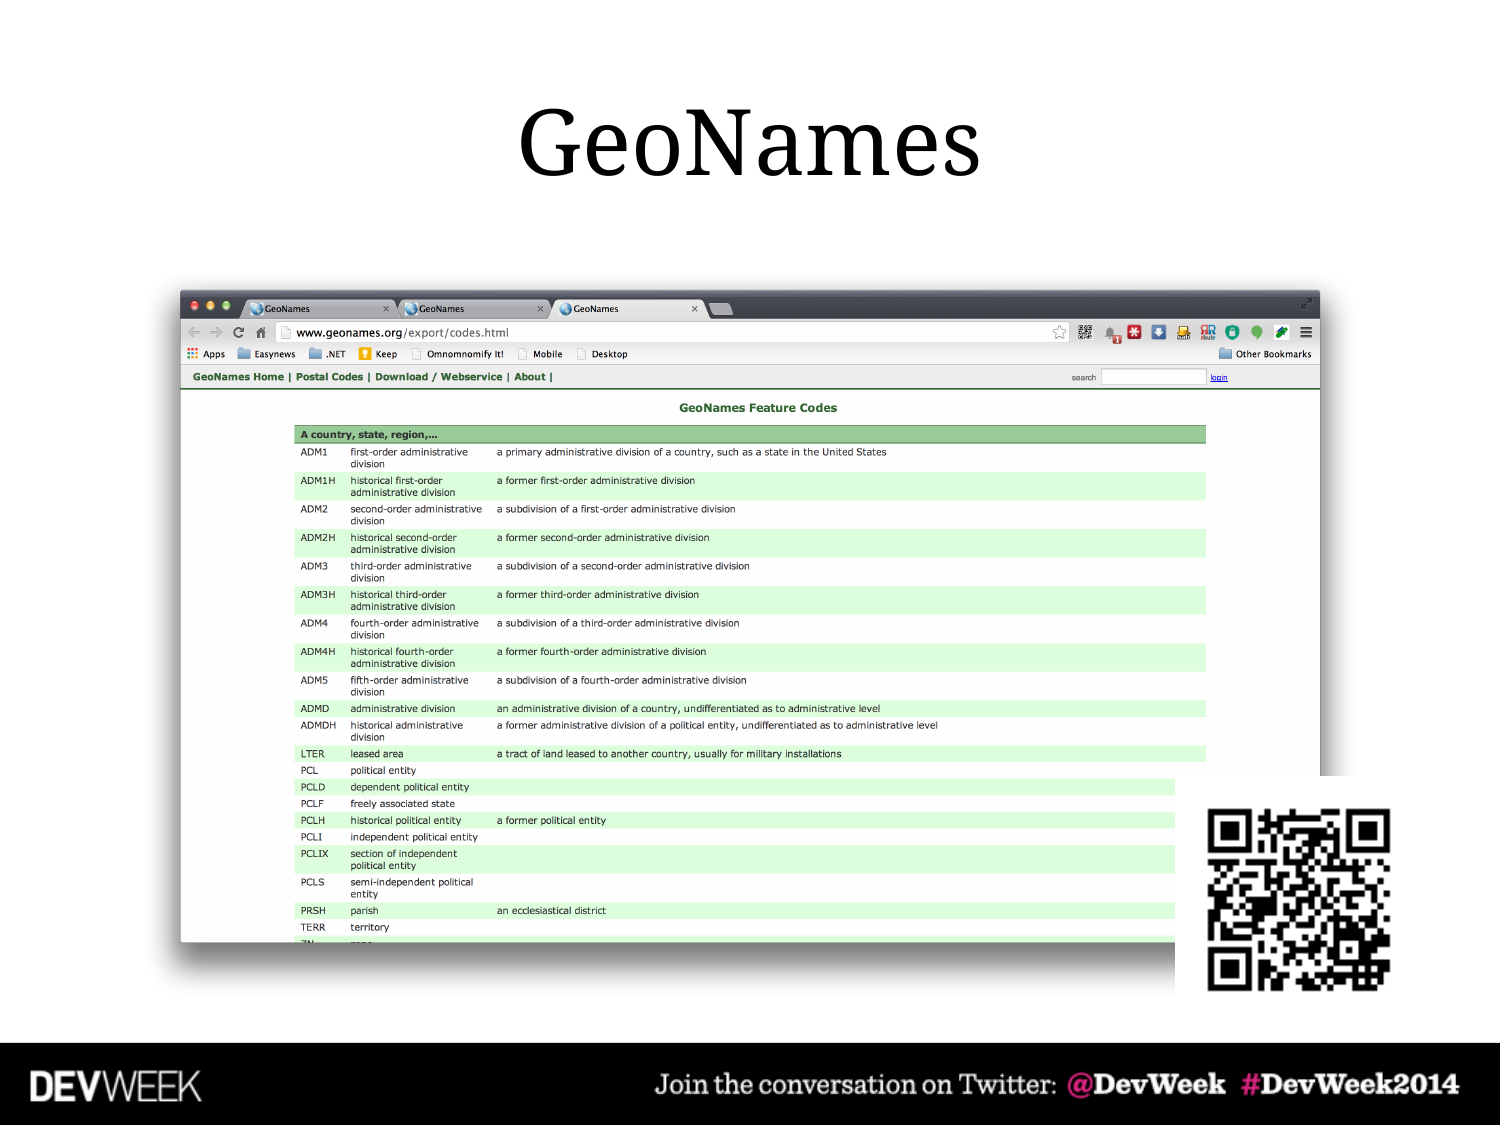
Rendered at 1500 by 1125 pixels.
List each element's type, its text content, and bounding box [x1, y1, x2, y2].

title GeoNames [75, 45, 1425, 233]
picture [0, 0, 1500, 1125]
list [74, 262, 1426, 1006]
